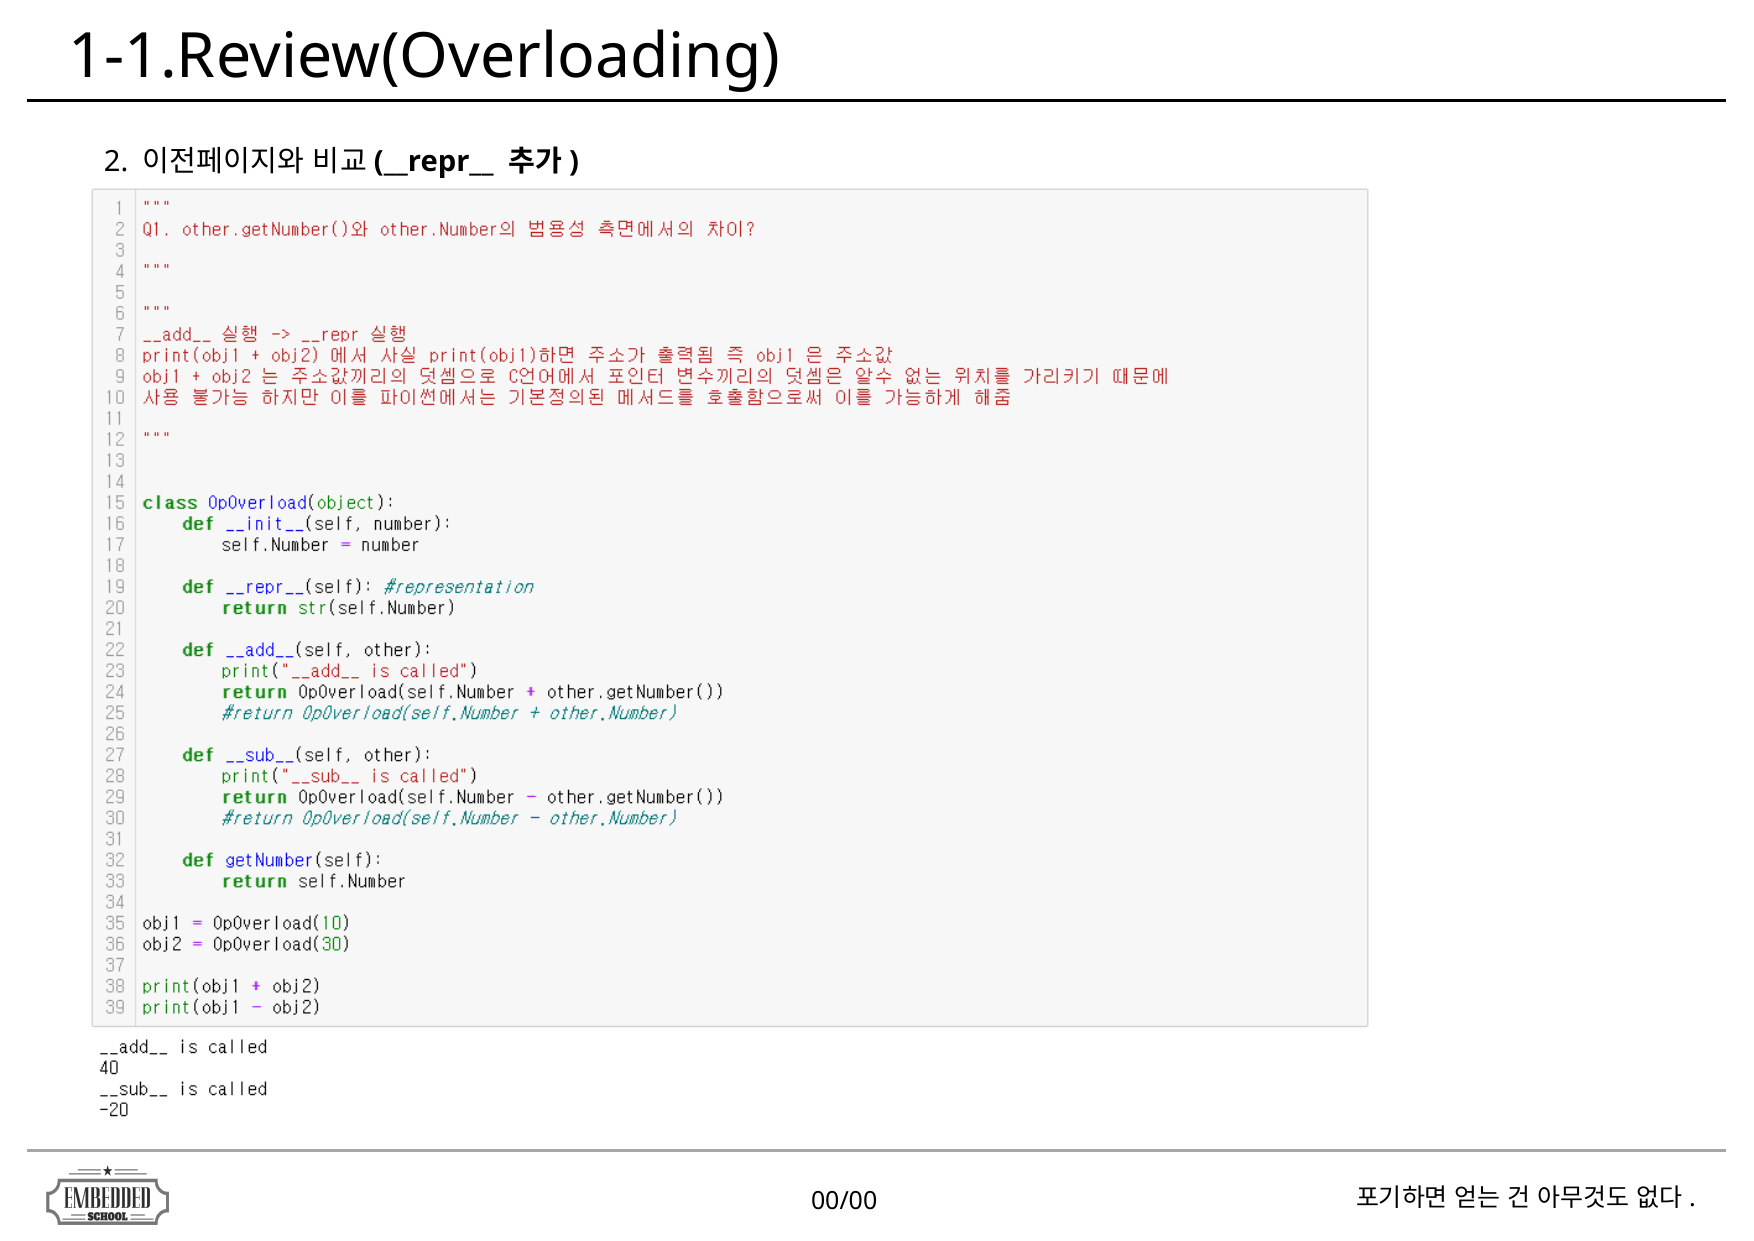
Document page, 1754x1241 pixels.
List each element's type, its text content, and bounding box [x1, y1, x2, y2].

picture [27, 1164, 188, 1231]
text_box 2. 이전페이지와 비교(__repr__ 추가) [88, 135, 1648, 186]
text_box 1-1.Review(Overloading) [53, 7, 1587, 98]
picture [88, 185, 1371, 1121]
text_box 00/00 [765, 1177, 923, 1223]
